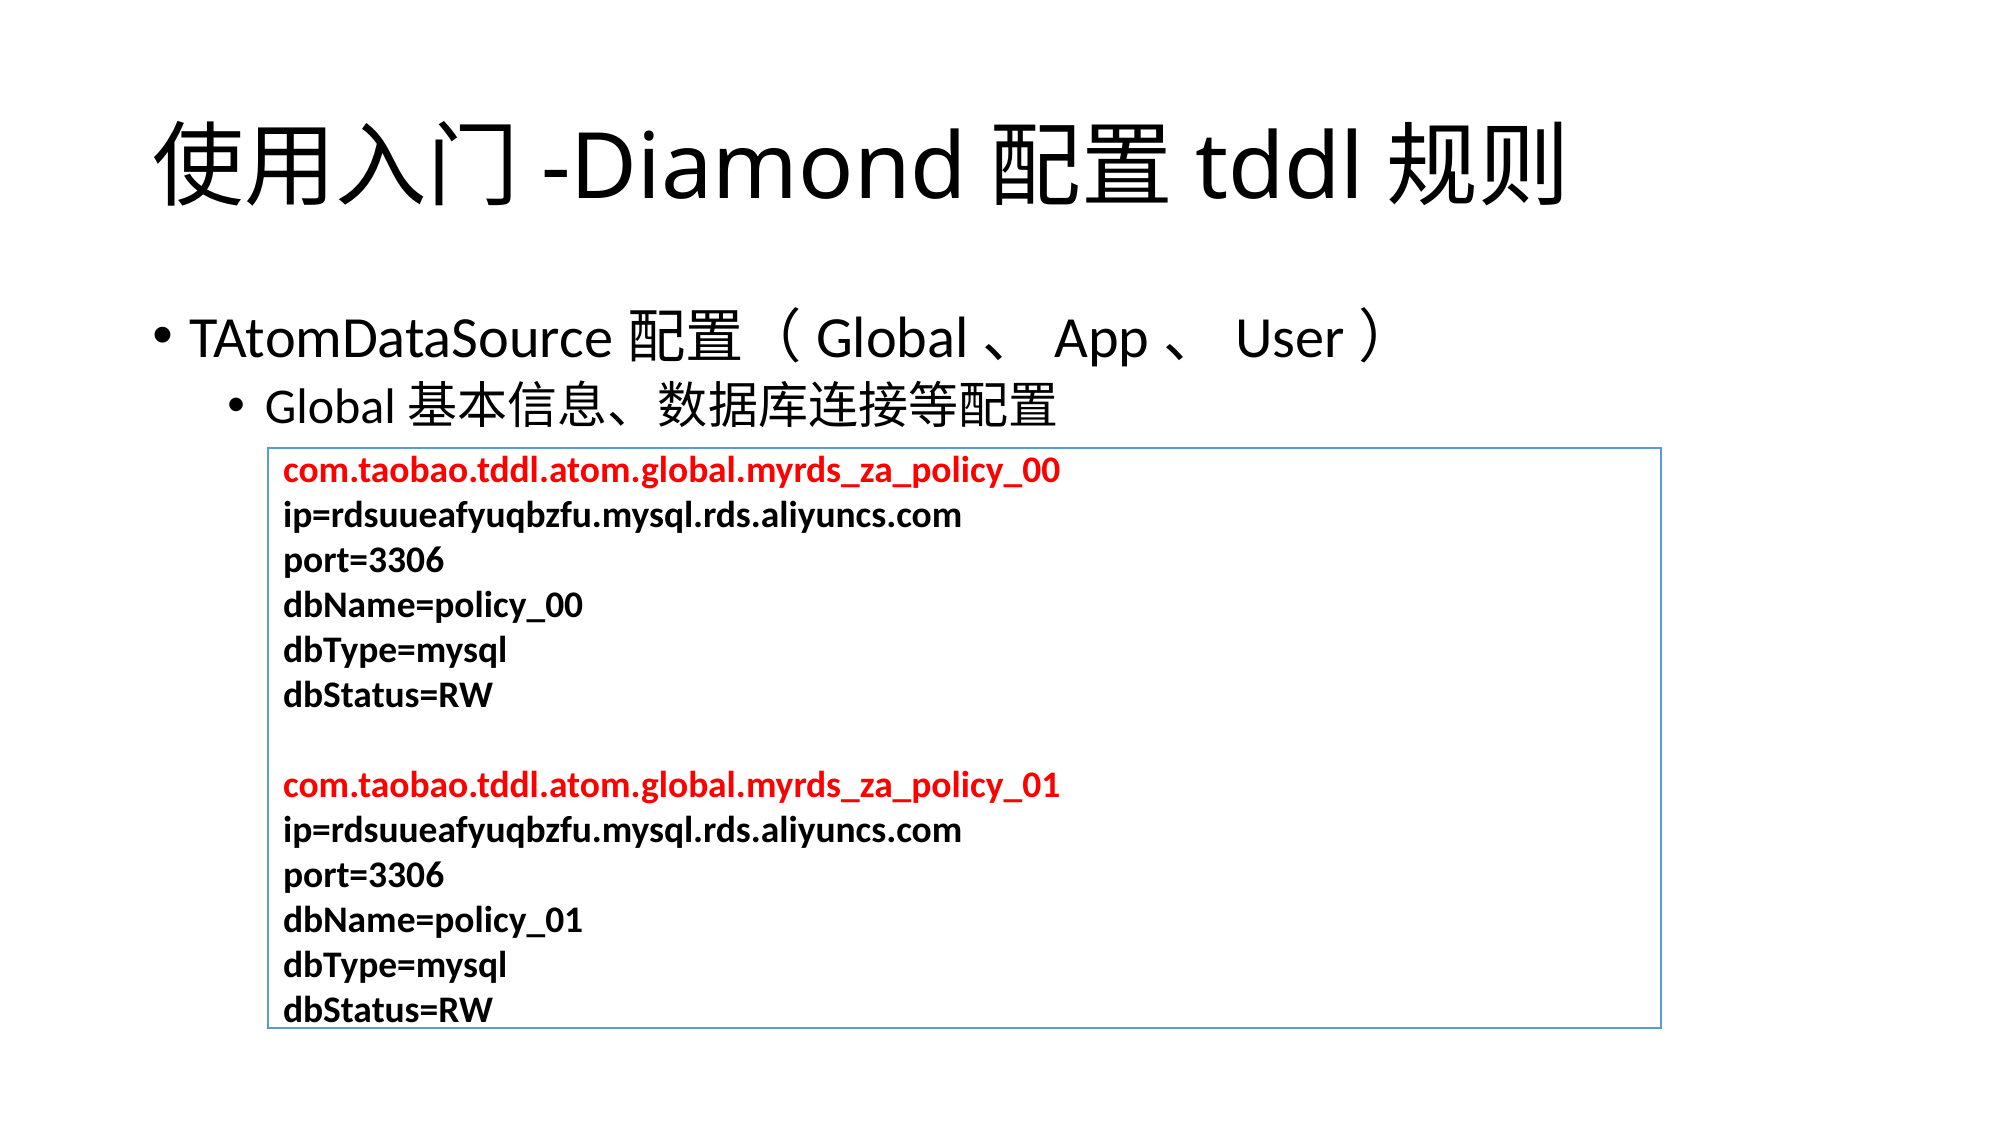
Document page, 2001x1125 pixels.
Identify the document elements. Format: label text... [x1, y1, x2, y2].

list TAtomDataSource配置（Global、App、User） Global基本信息、数据库连接等配置 [137, 299, 1863, 1106]
text_box com.taobao.tddl.atom.global.myrds_za_policy_00 ip=rdsuueafyuqbzfu.mysql.rds.aliyuncs.com port=3306 dbName=policy_00 dbType=mysql dbStatus=RW com.taobao.tddl.atom.global.myrds_za_policy_01 ip=rdsuueafyuqbzfu.mysql.rds.aliyuncs.com port=3306 dbName=policy_01 dbType=mysql dbStatus=RW [267, 447, 1662, 1029]
title 使用入门-Diamond配置tddl规则 [137, 59, 1863, 278]
